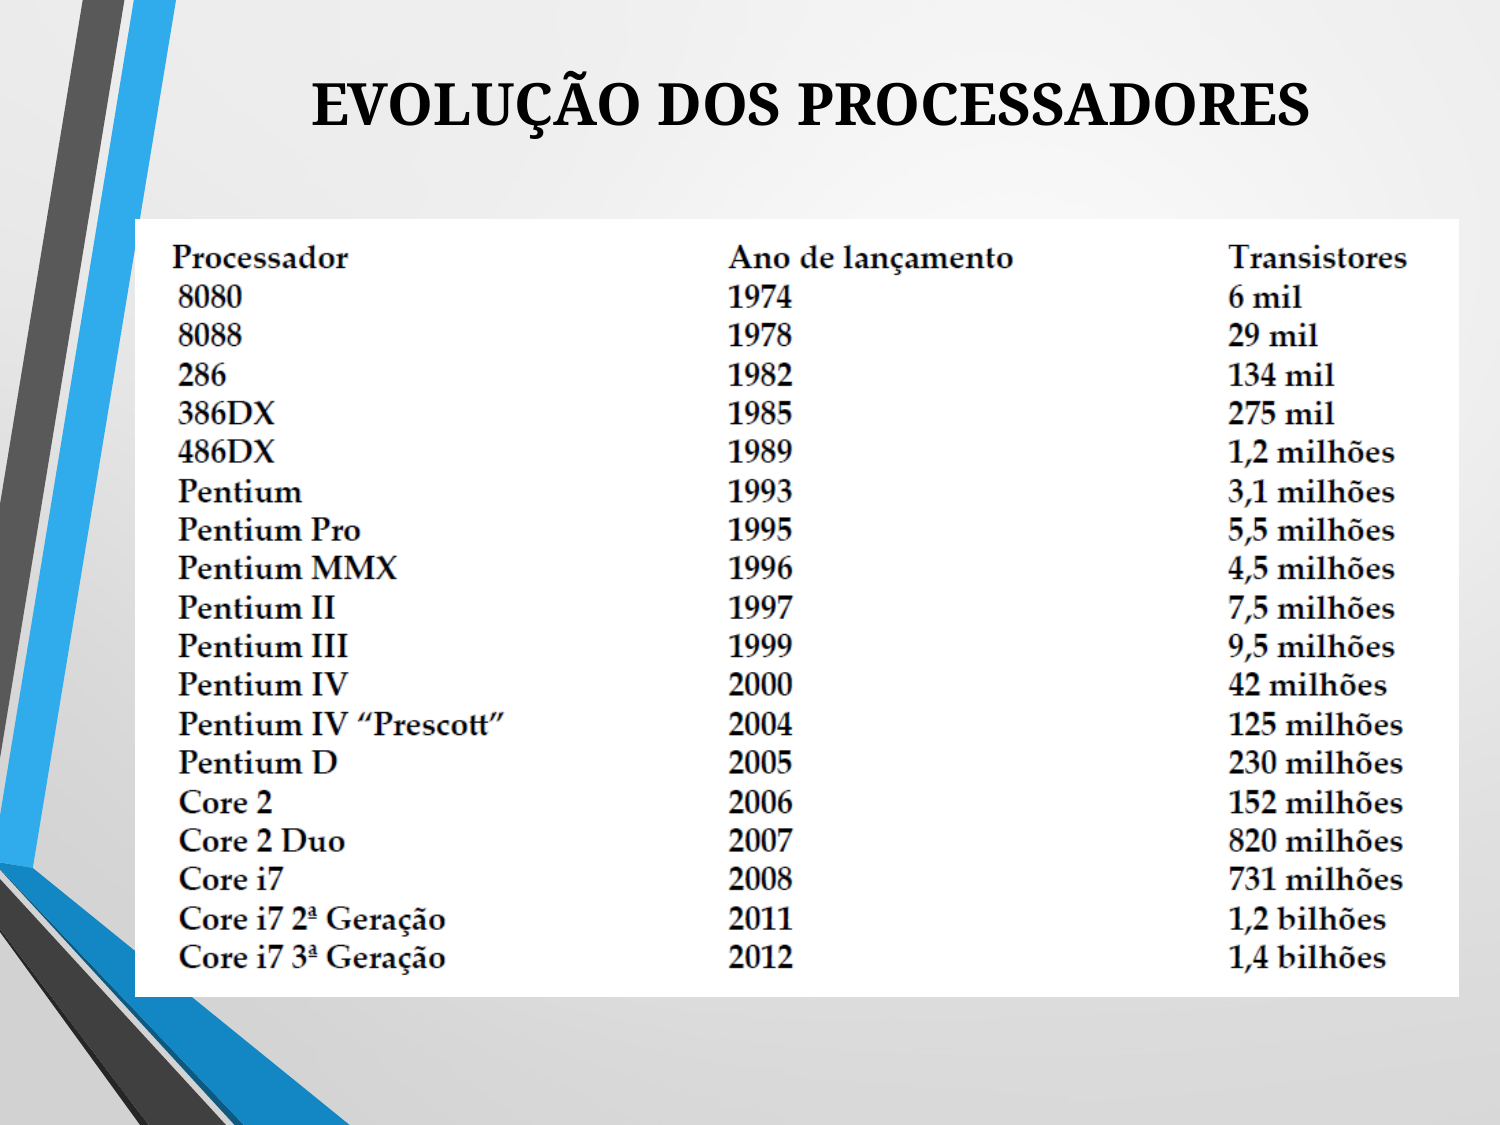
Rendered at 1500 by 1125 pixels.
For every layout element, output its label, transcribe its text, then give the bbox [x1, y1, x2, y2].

picture [135, 219, 1459, 997]
title EVOLUÇÃO DOS PROCESSADORES [198, 30, 1425, 173]
